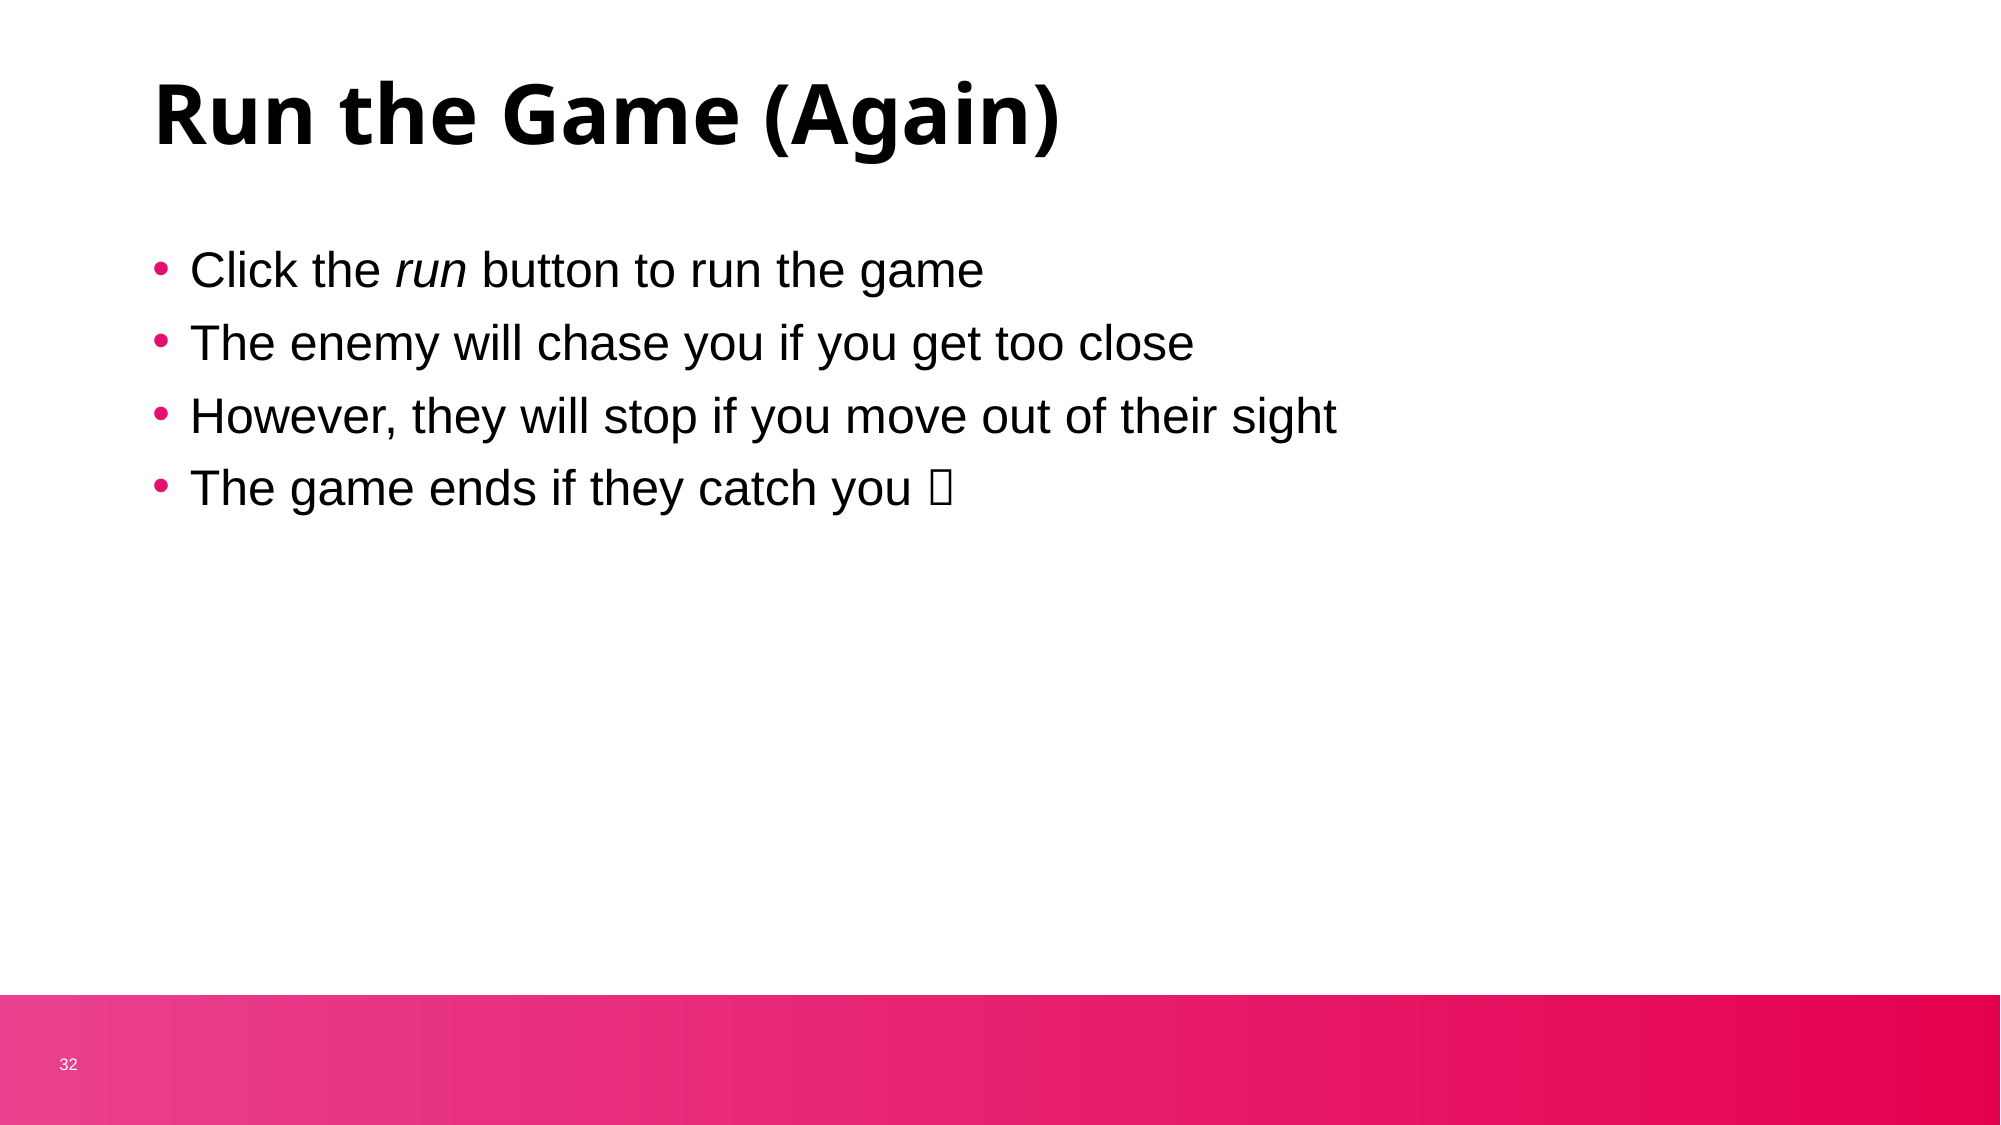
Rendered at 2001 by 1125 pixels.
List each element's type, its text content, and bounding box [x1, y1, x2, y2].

slide_number 32 [23, 1028, 114, 1100]
list Click the run button to run the game The enemy will chase you if you get too close However, they will stop if you move out of their sight The game ends if they catch you  [137, 230, 1983, 1000]
title Run the Game (Again) [137, 29, 1863, 207]
